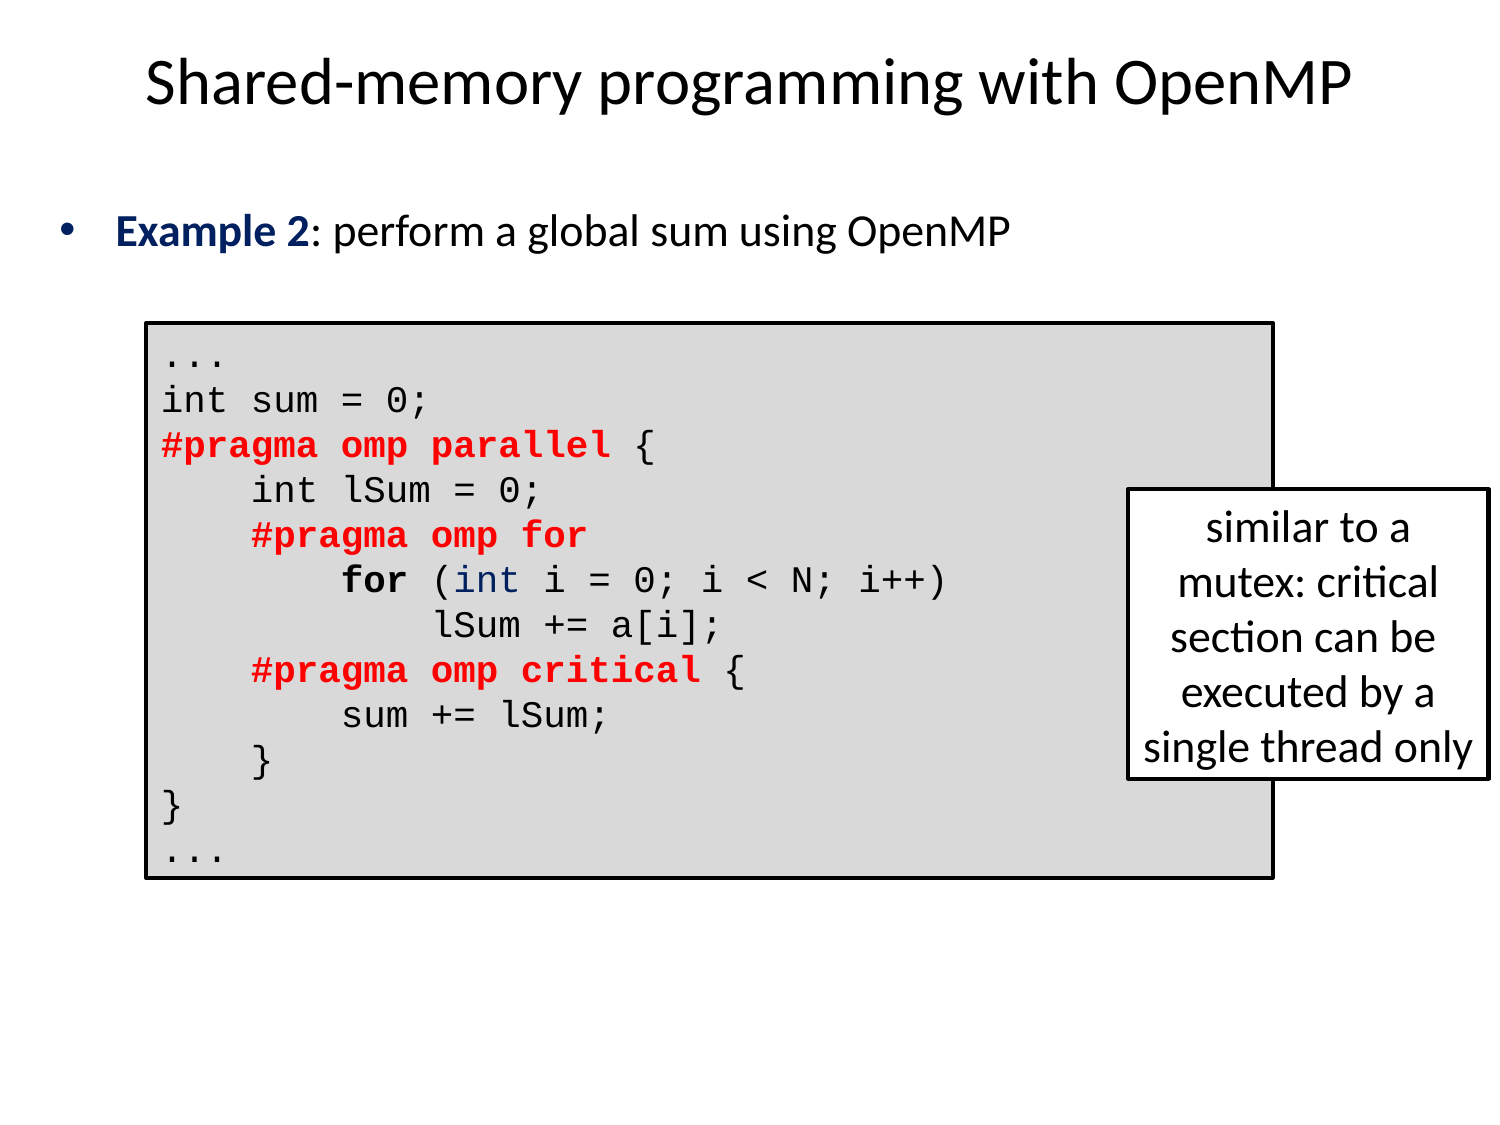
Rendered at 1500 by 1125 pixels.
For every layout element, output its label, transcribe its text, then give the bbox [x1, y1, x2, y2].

text_box similar to a mutex: critical section can be executed by a single thread only [1128, 489, 1489, 779]
text_box ... int sum = 0; #pragma omp parallel { int lSum = 0; #pragma omp for for (int i = 0; i < N; i++) lSum += a[i]; #pragma omp critical { sum += lSum; } } ... [146, 323, 1273, 878]
title Shared-memory programming with OpenMP [75, 24, 1425, 130]
list Example 2: perform a global sum using OpenMP [44, 193, 1456, 286]
